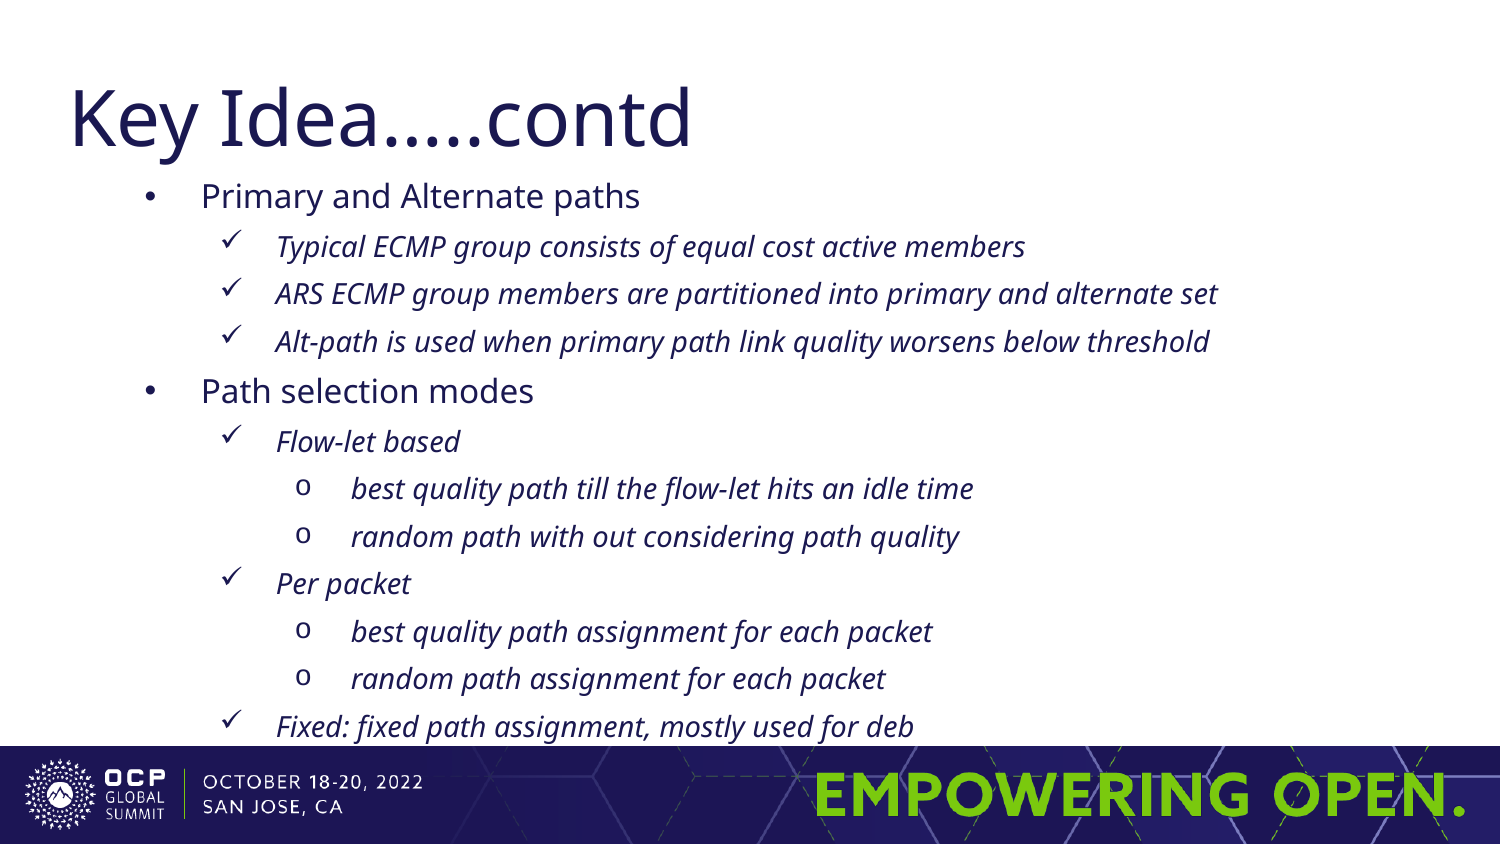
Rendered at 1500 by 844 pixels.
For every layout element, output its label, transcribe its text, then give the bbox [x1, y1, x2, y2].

picture [0, 0, 1500, 844]
text_box Primary and Alternate paths Typical ECMP group consists of equal cost active members ARS ECMP group members are partitioned into primary and alternate set Alt-path is used when primary path link quality worsens below threshold Path selection modes Flow-let based best quality path till the flow-let hits an idle time random path with out considering path quality Per packet best quality path assignment for each packet random path assignment for each packet Fixed: fixed path assignment, mostly used for deb [144, 175, 1395, 743]
title Key Idea…..contd [53, 44, 1447, 198]
